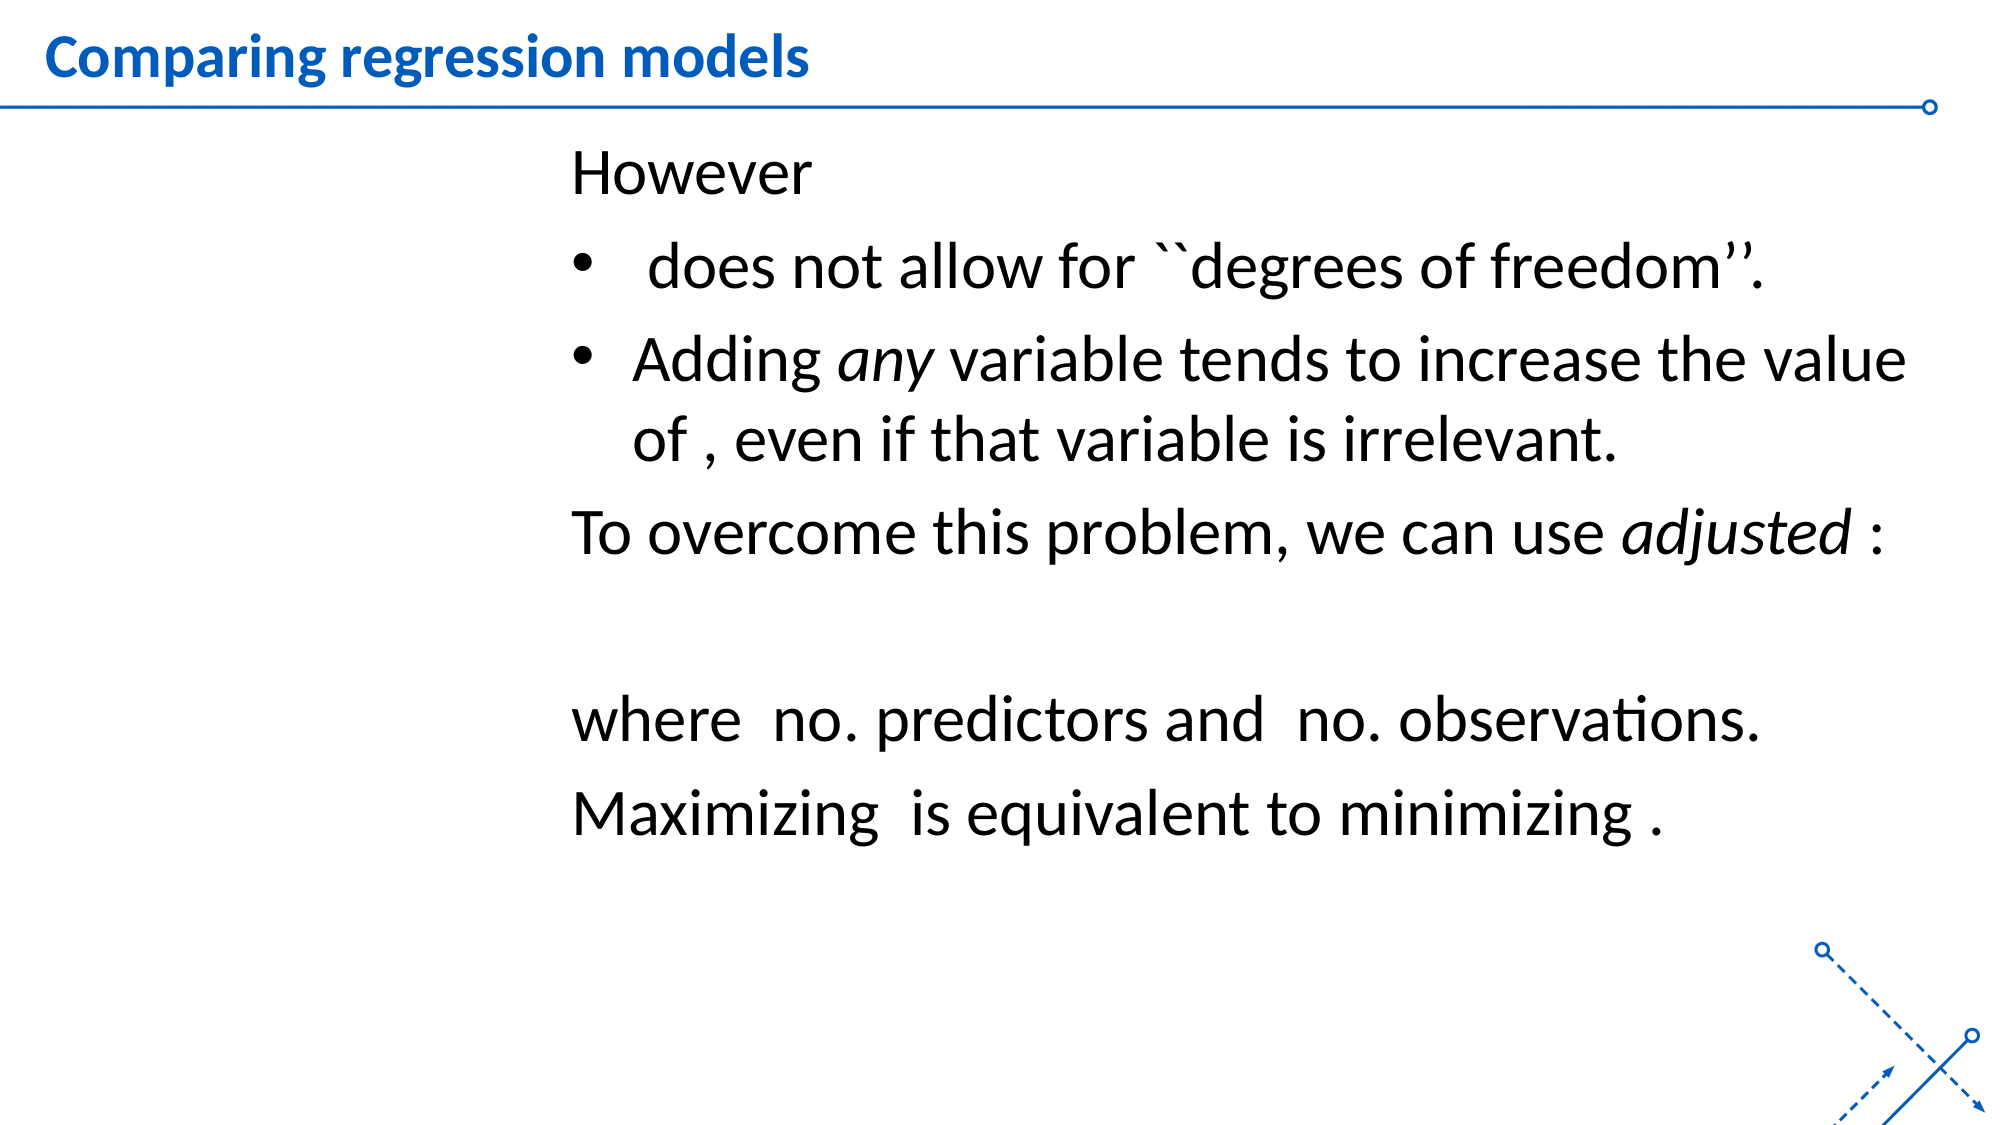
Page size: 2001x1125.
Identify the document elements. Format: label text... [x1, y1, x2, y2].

title Comparing regression models [30, 7, 1968, 98]
picture [0, 0, 2001, 1125]
